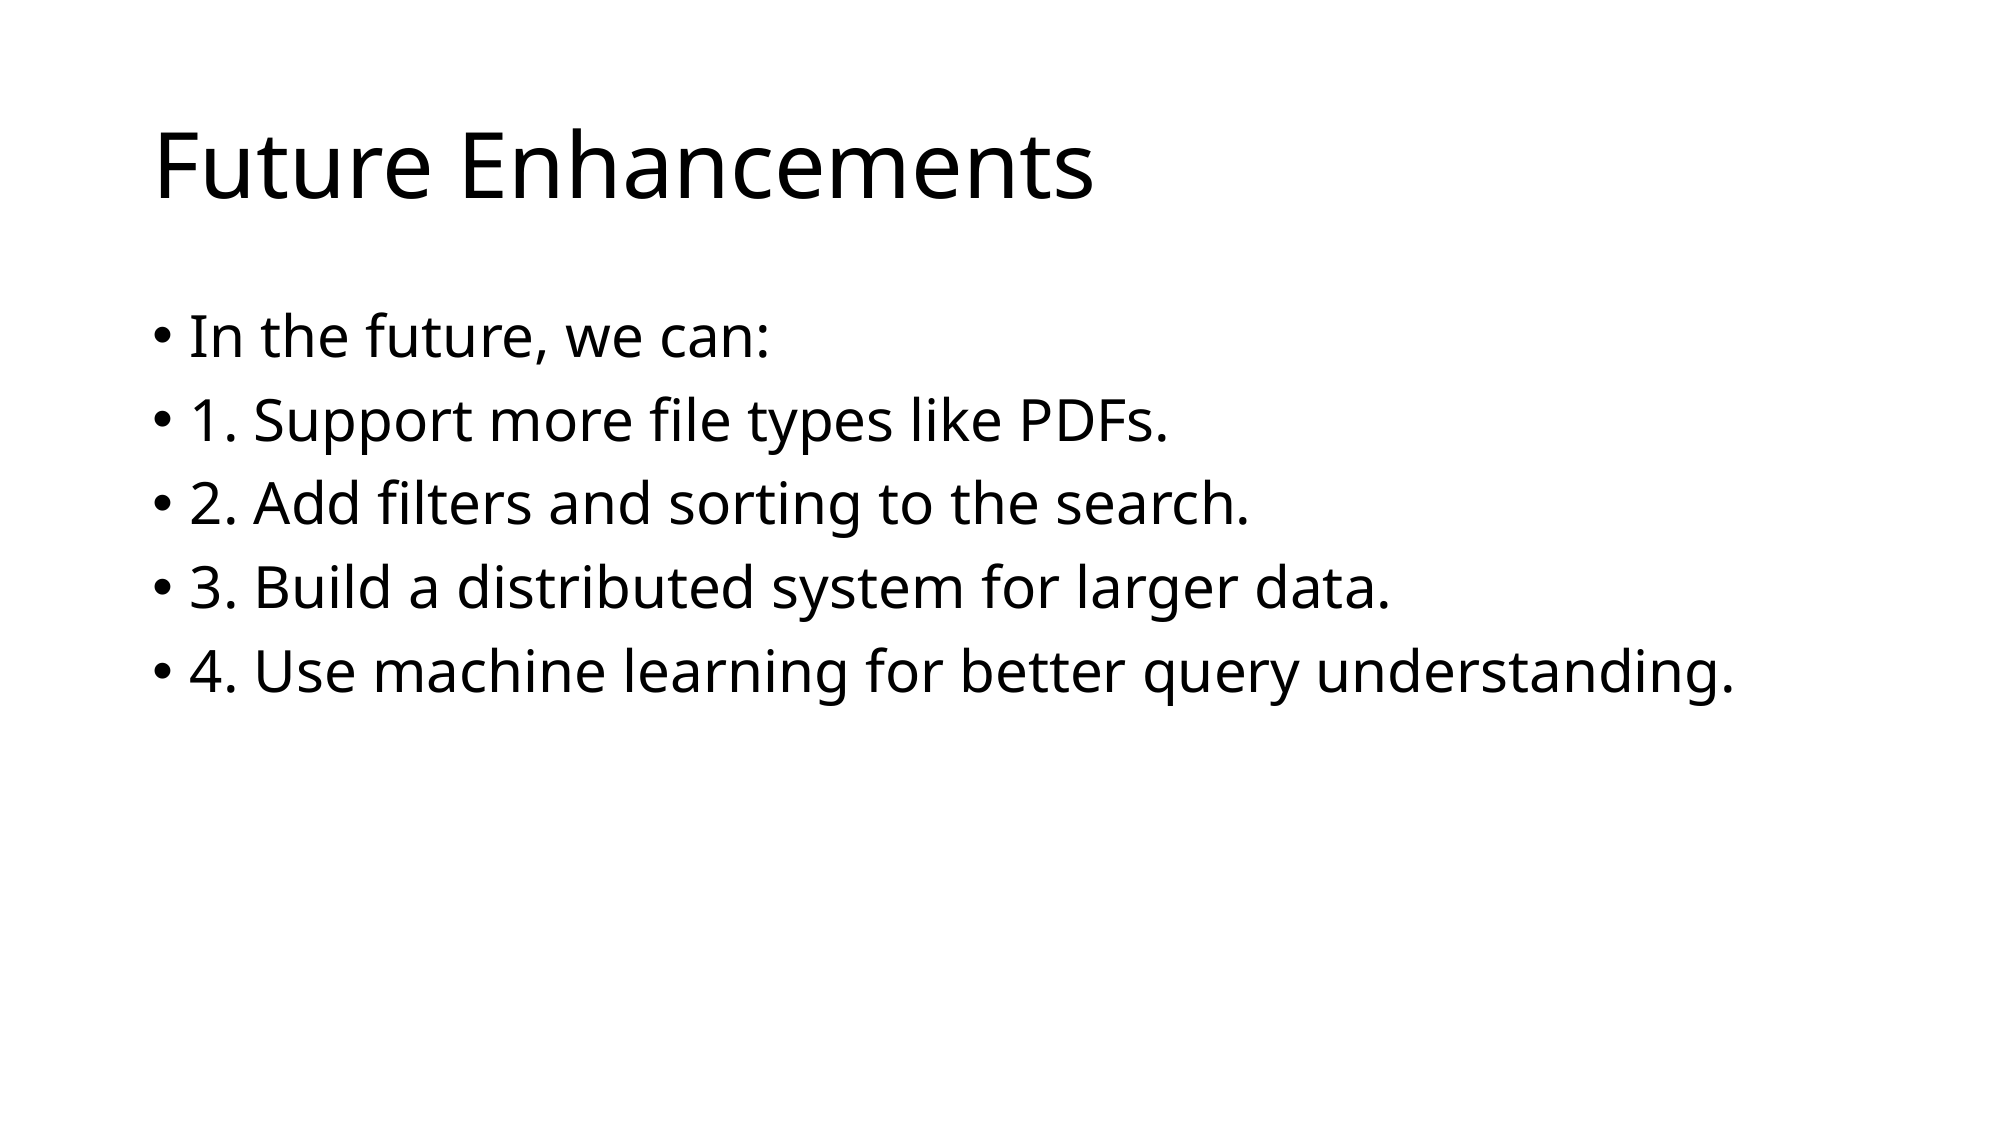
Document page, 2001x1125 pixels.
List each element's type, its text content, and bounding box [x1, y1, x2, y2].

title Future Enhancements [137, 59, 1863, 278]
list In the future, we can: 1. Support more file types like PDFs. 2. Add filters and sorting to the search. 3. Build a distributed system for larger data. 4. Use machine learning for better query understanding. [137, 299, 1863, 1014]
